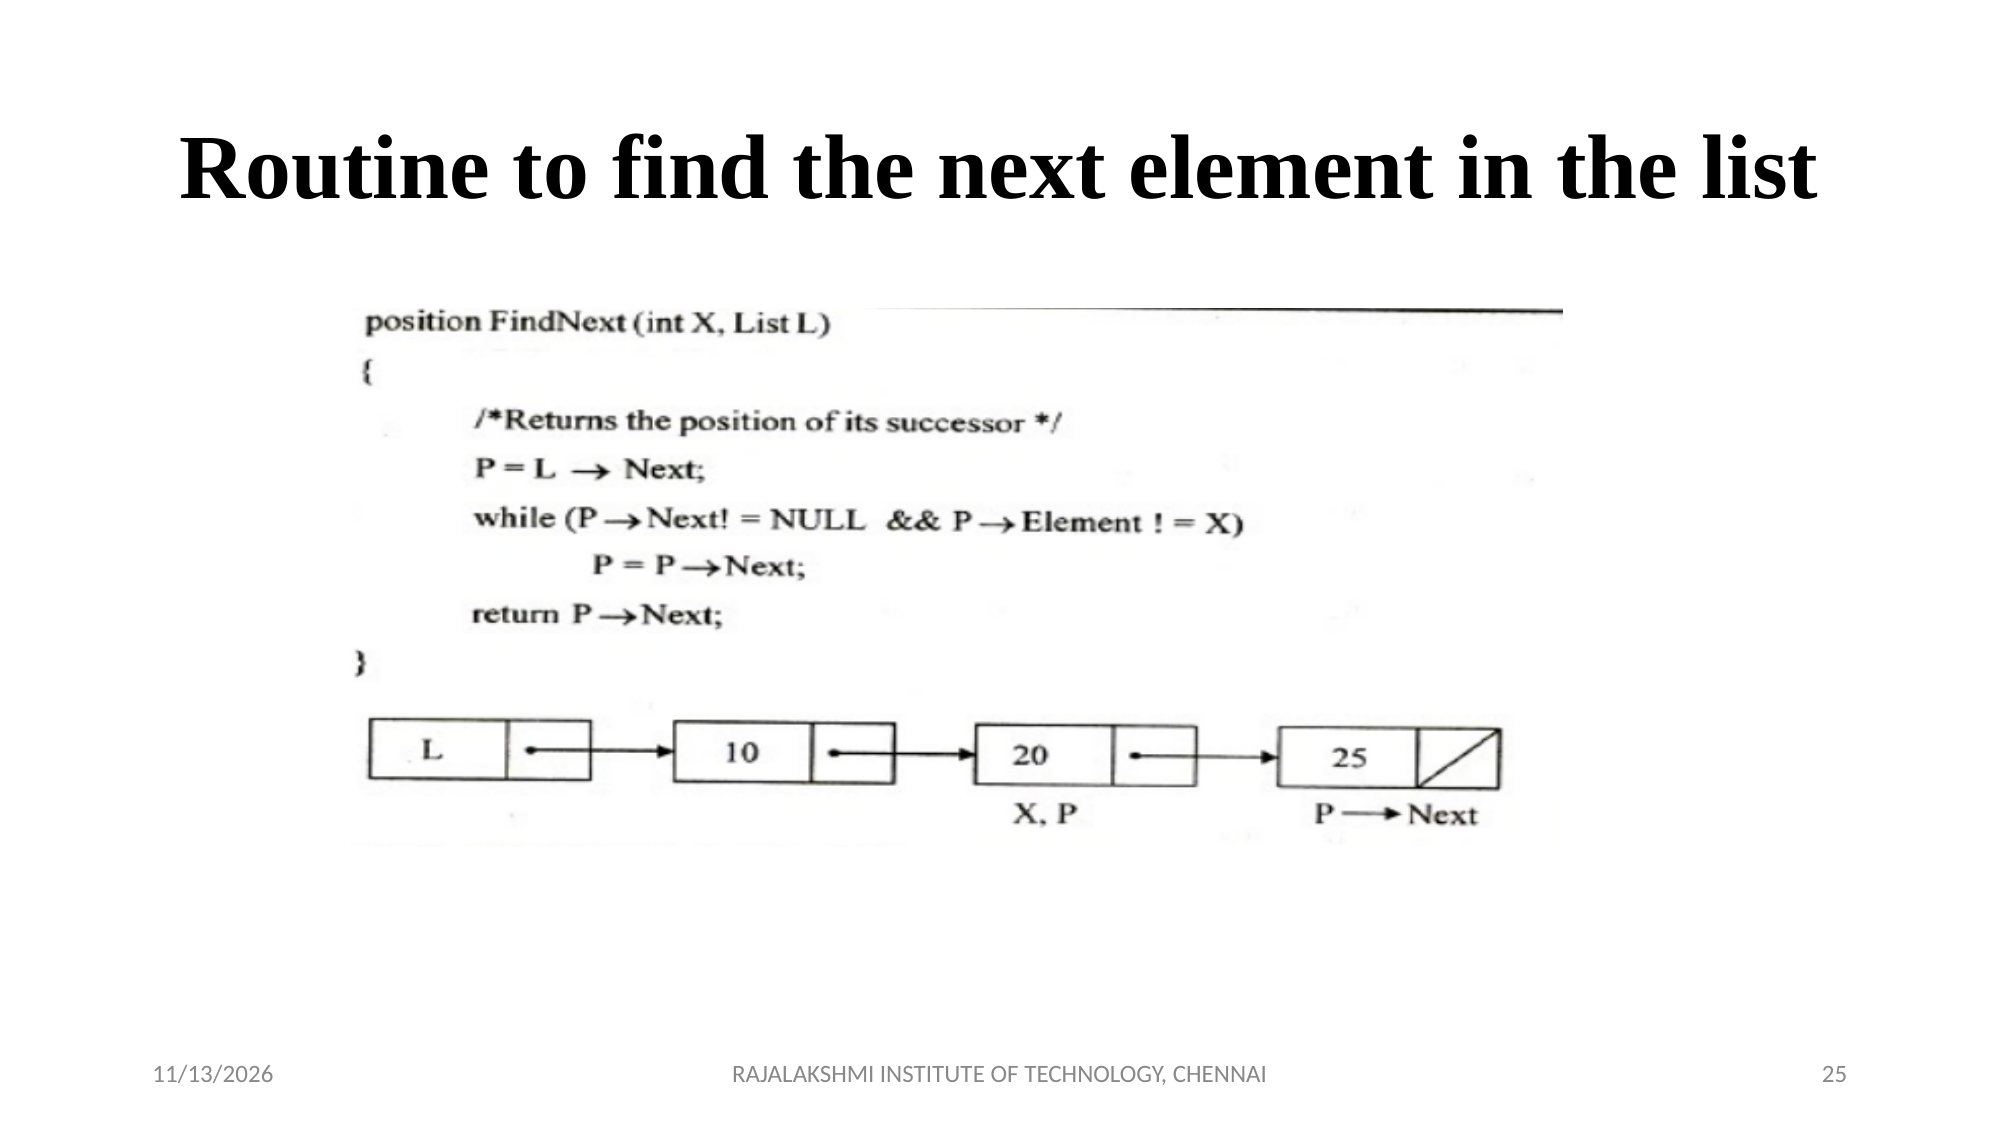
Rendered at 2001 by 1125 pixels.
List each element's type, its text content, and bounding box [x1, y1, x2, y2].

footer RAJALAKSHMI INSTITUTE OF TECHNOLOGY, CHENNAI [662, 1042, 1338, 1103]
title Routine to find the next element in the list [137, 59, 1863, 278]
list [351, 308, 1563, 847]
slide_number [137, 1042, 588, 1103]
slide_number 25 [1412, 1042, 1863, 1103]
